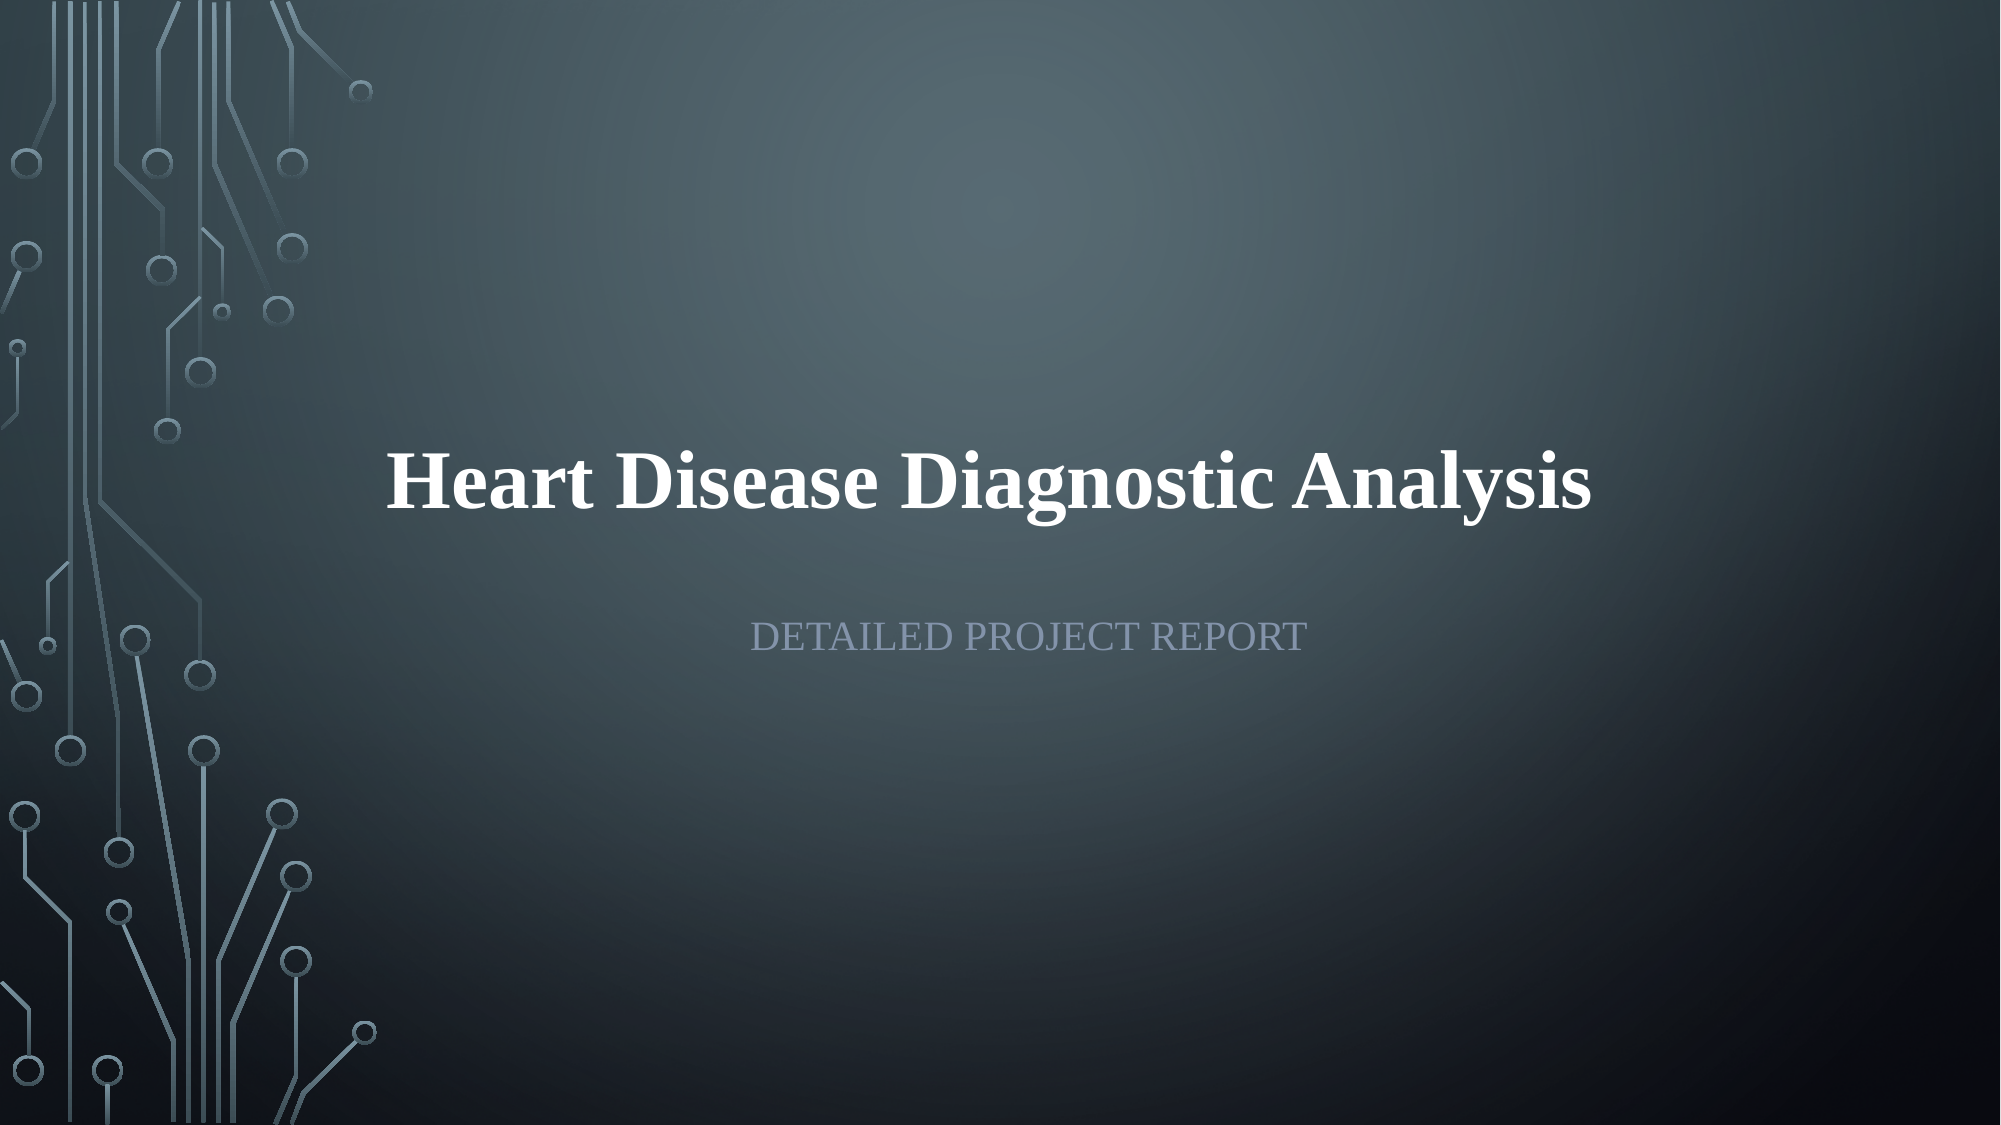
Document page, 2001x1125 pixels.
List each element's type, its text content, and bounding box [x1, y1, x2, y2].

subtitle DETAILED PROJECT REPORT [307, 590, 1750, 863]
title Heart Disease Diagnostic Analysis [307, 370, 1672, 535]
